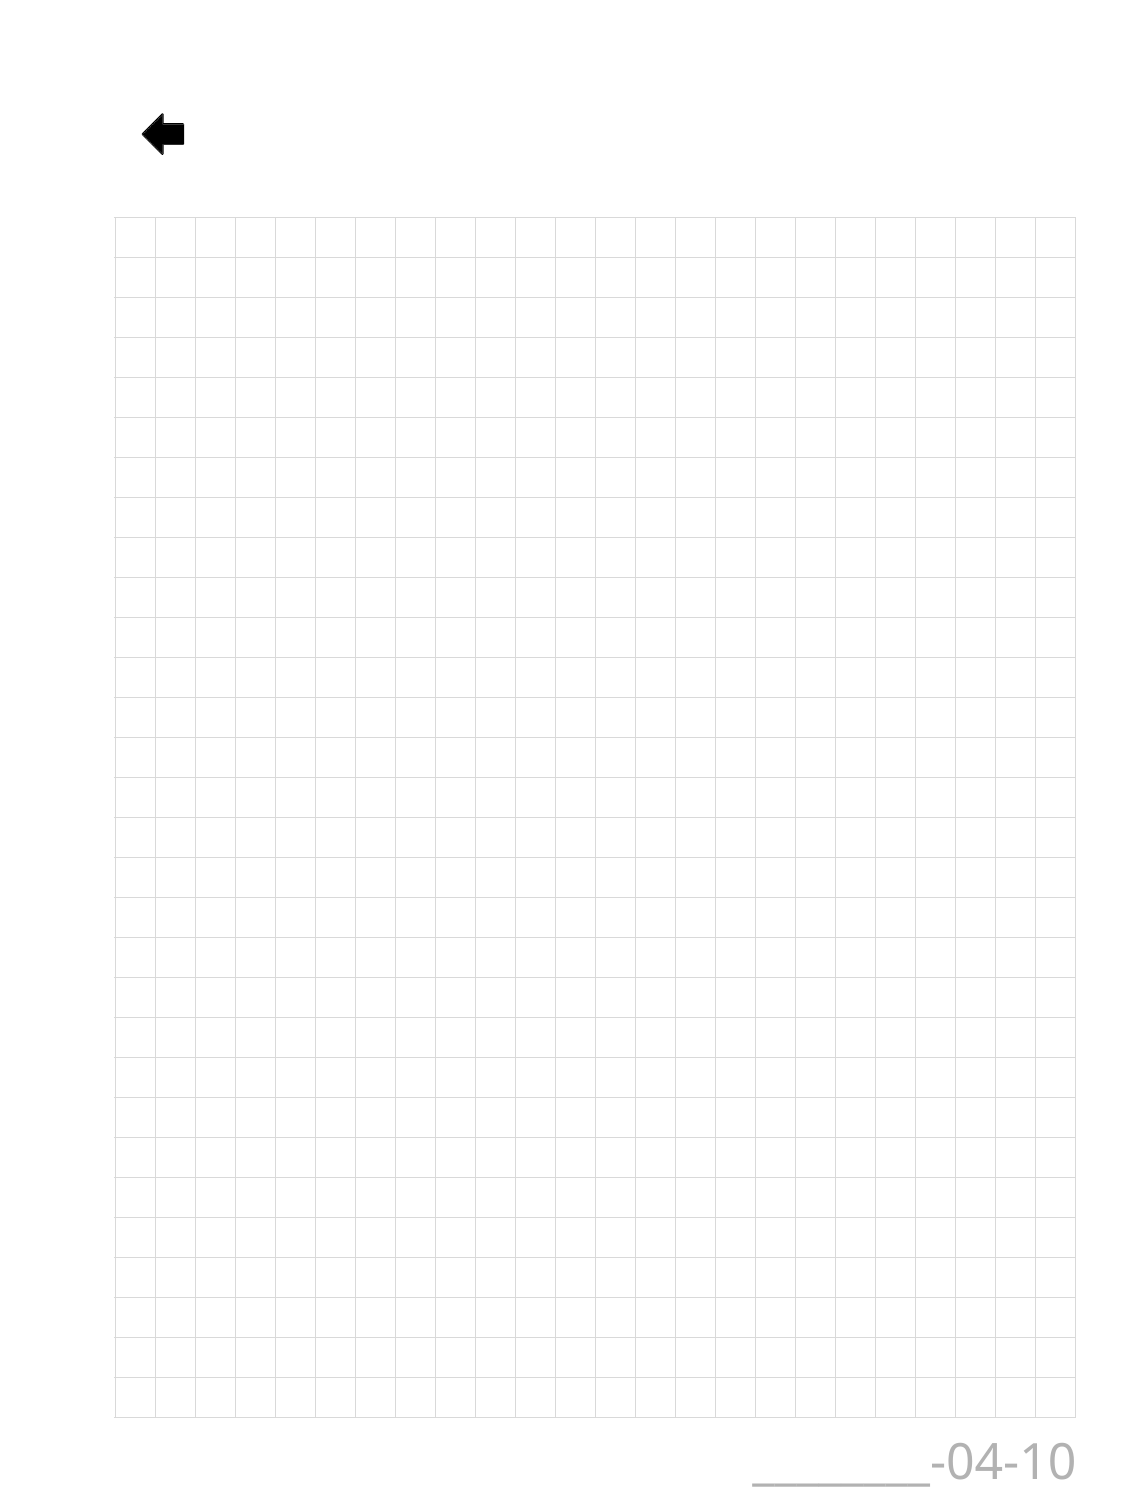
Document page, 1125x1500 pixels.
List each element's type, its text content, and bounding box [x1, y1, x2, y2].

picture [142, 114, 184, 155]
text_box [113, 113, 1077, 1418]
slide_number ________-04-10 [537, 1430, 1077, 1491]
